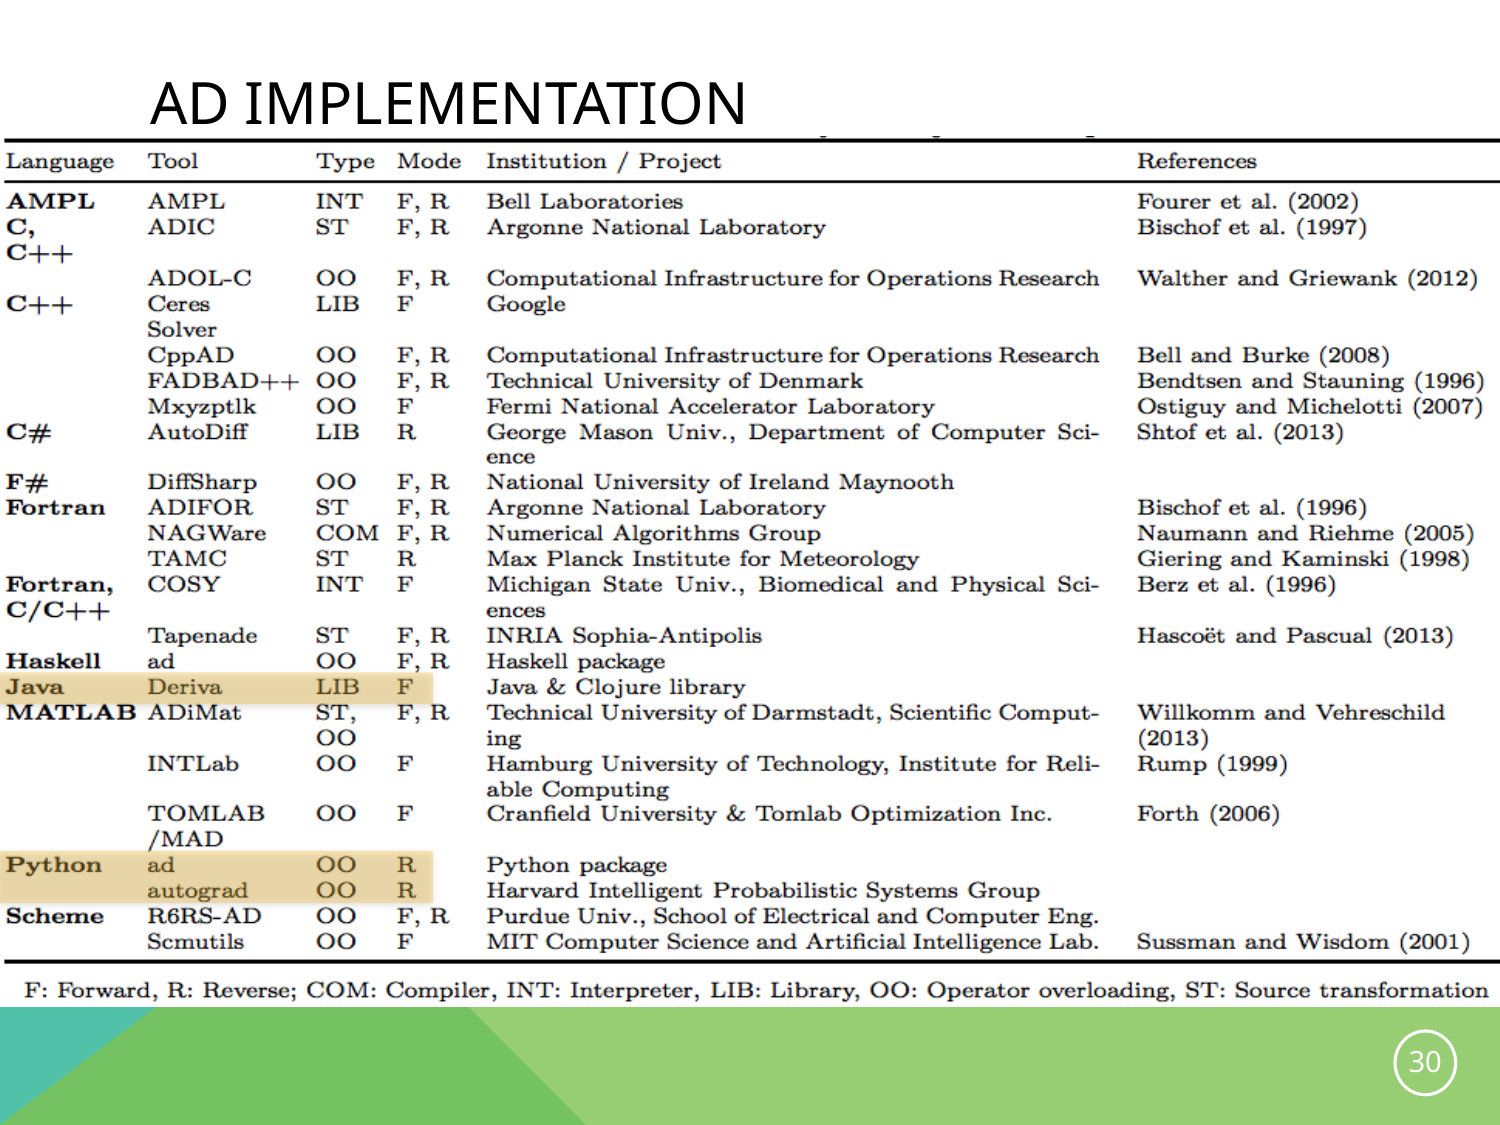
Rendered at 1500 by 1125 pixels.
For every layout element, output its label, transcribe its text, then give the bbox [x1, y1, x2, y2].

slide_number 29 [1393, 1029, 1458, 1097]
picture [0, 136, 1500, 1007]
title AD Implementation [135, 55, 1369, 135]
